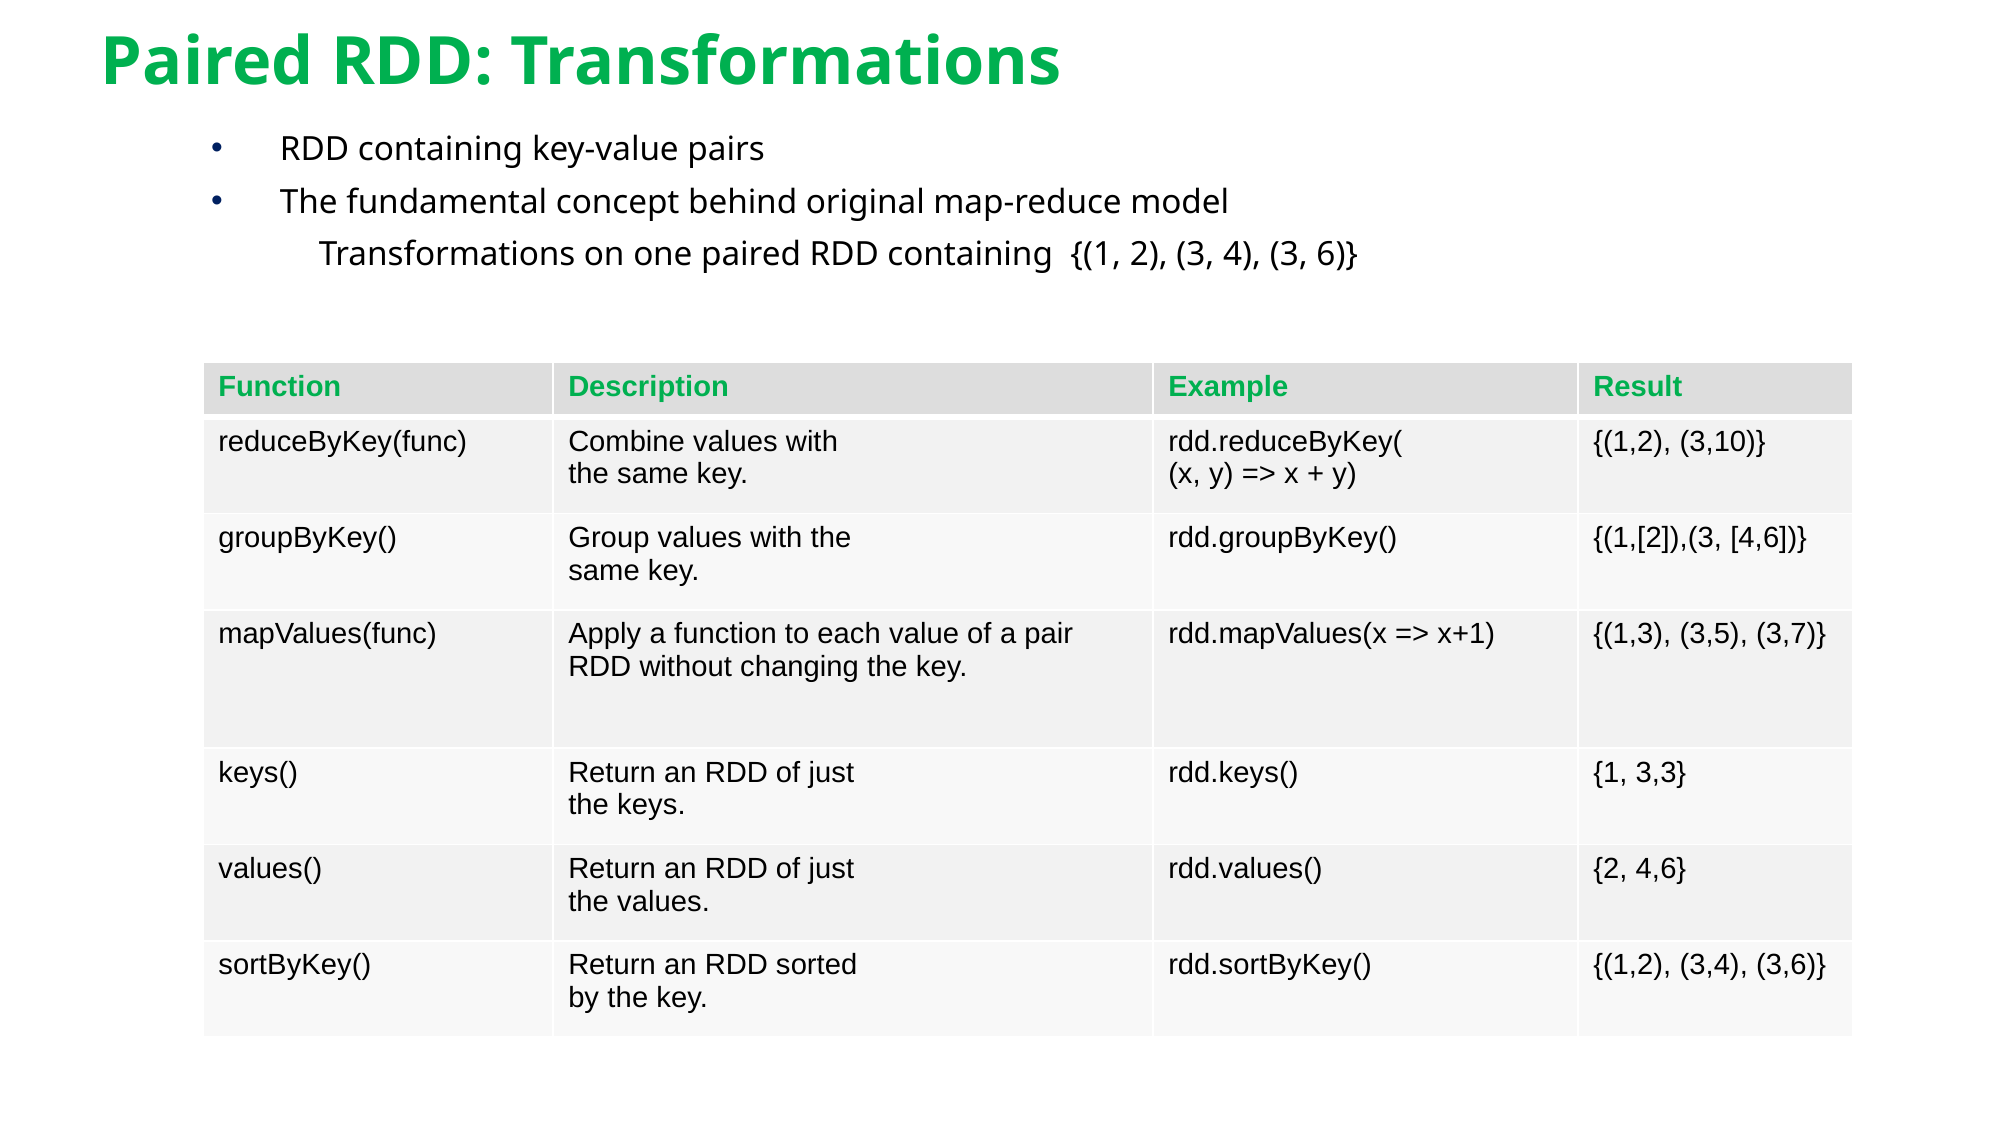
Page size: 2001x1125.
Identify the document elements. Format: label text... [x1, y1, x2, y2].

table_cell rdd.values() [1154, 845, 1577, 940]
table_cell rdd.keys() [1154, 749, 1577, 844]
table_cell keys() [204, 749, 552, 844]
table_header Function [204, 363, 552, 414]
table_cell mapValues(func) [204, 611, 552, 747]
table_cell rdd.sortByKey() [1154, 942, 1577, 1036]
table_cell {1, 3,3} [1579, 749, 1852, 844]
table_cell {(1,2), (3,4), (3,6)} [1579, 942, 1852, 1036]
table_cell sortByKey() [204, 942, 552, 1036]
table_cell groupByKey() [204, 514, 552, 609]
table_cell {(1,2), (3,10)} [1579, 420, 1852, 513]
table_cell rdd.mapValues(x => x+1) [1154, 611, 1577, 747]
table_cell Return an RDD of just the values. [554, 845, 1152, 940]
table_header Result [1579, 363, 1852, 414]
table_cell reduceByKey(func) [204, 420, 552, 513]
table_cell rdd.groupByKey() [1154, 514, 1577, 609]
table_cell {2, 4,6} [1579, 845, 1852, 940]
table_header Example [1154, 363, 1577, 414]
list RDD containing key-value pairs The fundamental concept behind original map-reduce model Transformations on one paired RDD containing {(1, 2), (3, 4), (3, 6)} [189, 112, 1867, 1038]
table_cell Return an RDD sorted by the key. [554, 942, 1152, 1036]
table_cell rdd.reduceByKey( (x, y) => x + y) [1154, 420, 1577, 513]
title Paired RDD: Transformations [85, 23, 1706, 113]
table_cell {(1,[2]),(3, [4,6])} [1579, 514, 1852, 609]
table_cell Group values with the same key. [554, 514, 1152, 609]
table_cell Return an RDD of just the keys. [554, 749, 1152, 844]
table_cell Combine values with the same key. [554, 420, 1152, 513]
table_cell Apply a function to each value of a pair RDD without changing the key. [554, 611, 1152, 747]
table_header Description [554, 363, 1152, 414]
table_cell values() [204, 845, 552, 940]
table_cell {(1,3), (3,5), (3,7)} [1579, 611, 1852, 747]
